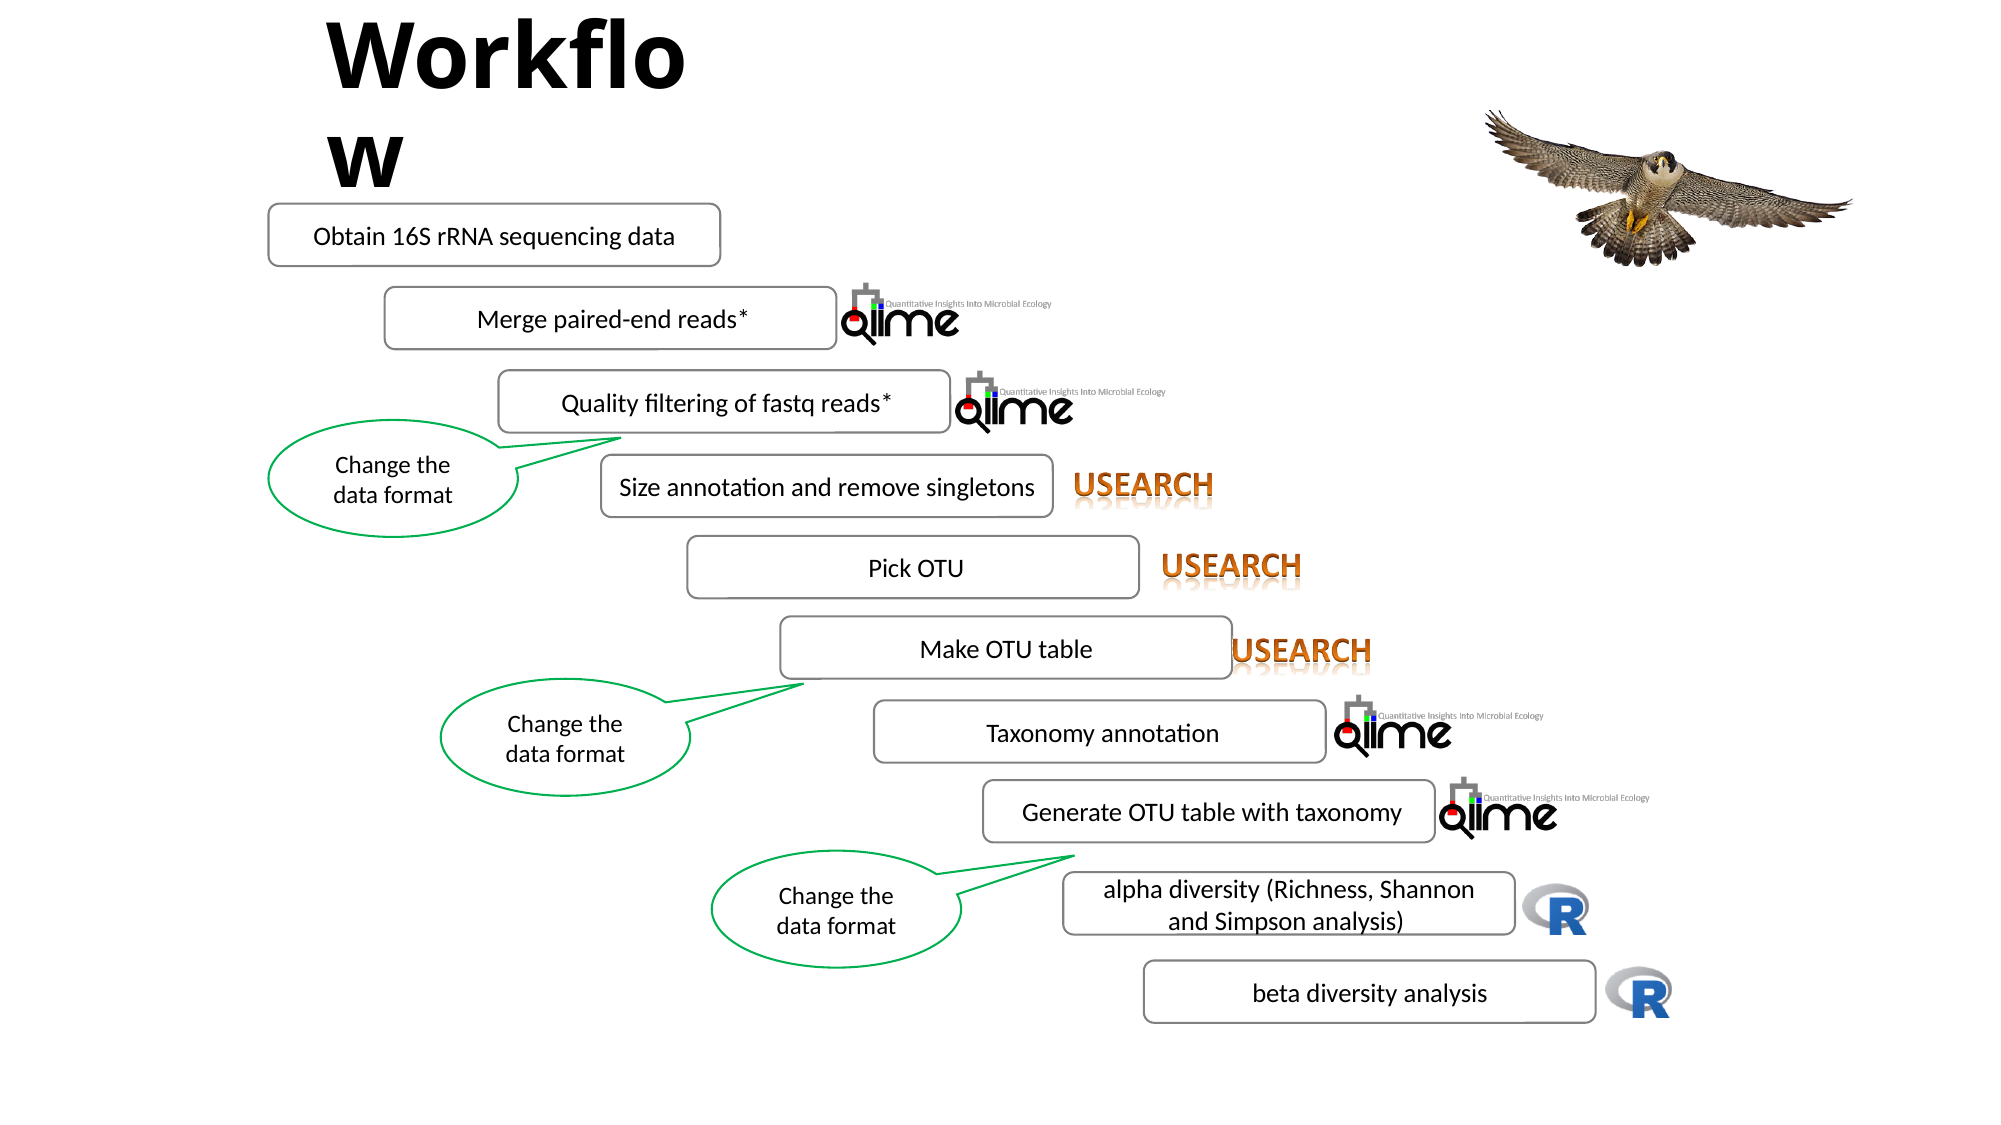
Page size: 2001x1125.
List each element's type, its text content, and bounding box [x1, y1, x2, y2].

picture [1480, 109, 1854, 271]
text_box Size annotation and remove singletons [600, 453, 1054, 519]
text_box Make OTU table [779, 615, 1234, 680]
picture [1605, 966, 1672, 1018]
text_box Change the data format [267, 418, 622, 538]
text_box beta diversity analysis [1142, 959, 1597, 1024]
text_box Merge paired-end reads* [383, 285, 836, 351]
picture [1155, 548, 1309, 598]
picture [1329, 690, 1548, 761]
picture [1067, 467, 1221, 517]
text_box Obtain 16S rRNA sequencing data [267, 202, 722, 268]
picture [950, 366, 1170, 437]
text_box alpha diversity (Richness, Shannon and Simpson analysis) [1062, 871, 1517, 936]
text_box Taxonomy annotation [872, 699, 1327, 764]
text_box Generate OTU table with taxonomy [982, 779, 1434, 844]
text_box Change the data format [710, 849, 1075, 969]
picture [1522, 883, 1589, 935]
picture [1225, 633, 1379, 683]
picture [836, 278, 1056, 349]
text_box Pick OTU [686, 534, 1141, 600]
text_box Quality filtering of fastq reads* [497, 369, 950, 434]
title Workflow [311, 73, 756, 143]
picture [1434, 772, 1654, 843]
text_box Change the data format [439, 677, 804, 797]
